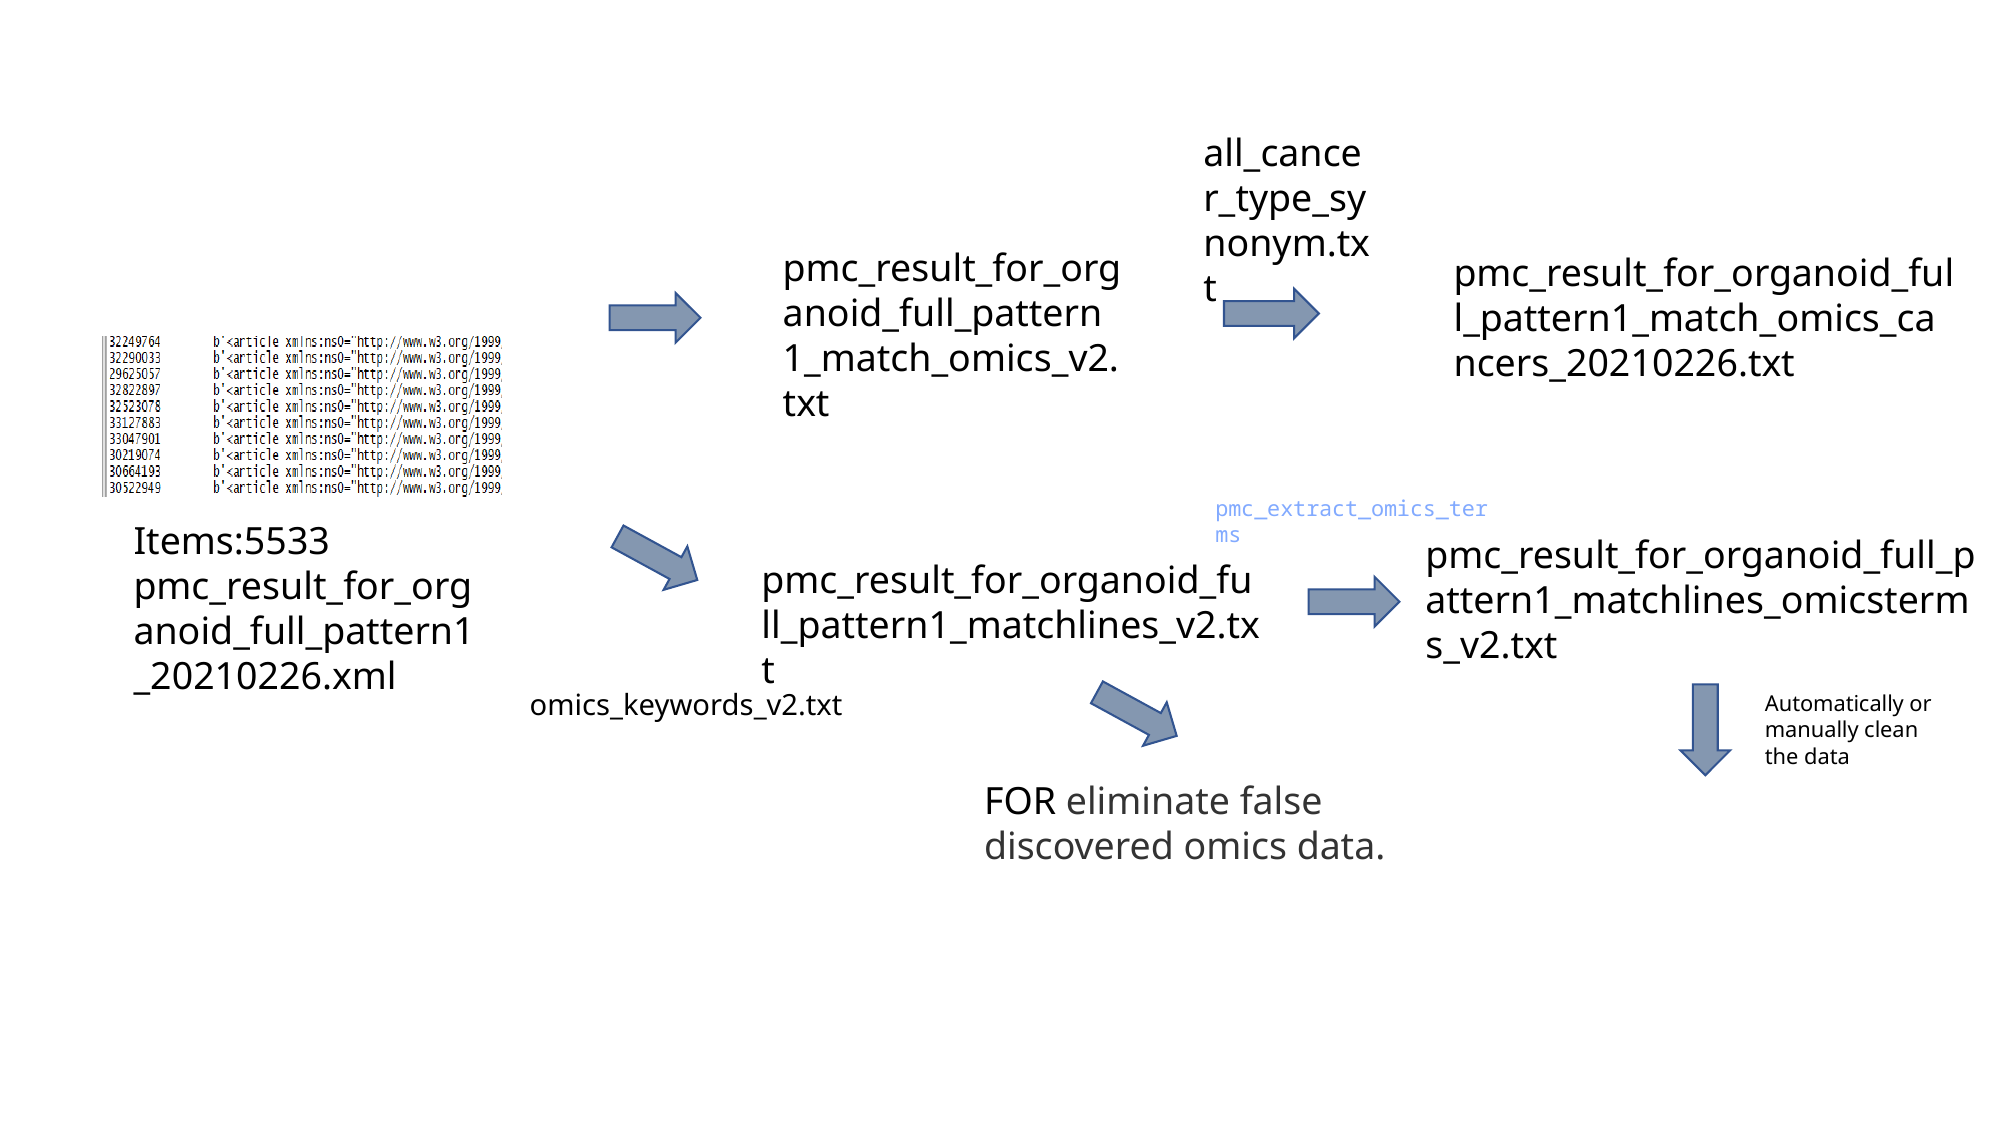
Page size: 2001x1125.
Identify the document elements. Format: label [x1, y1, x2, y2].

text_box [102, 122, 2000, 876]
